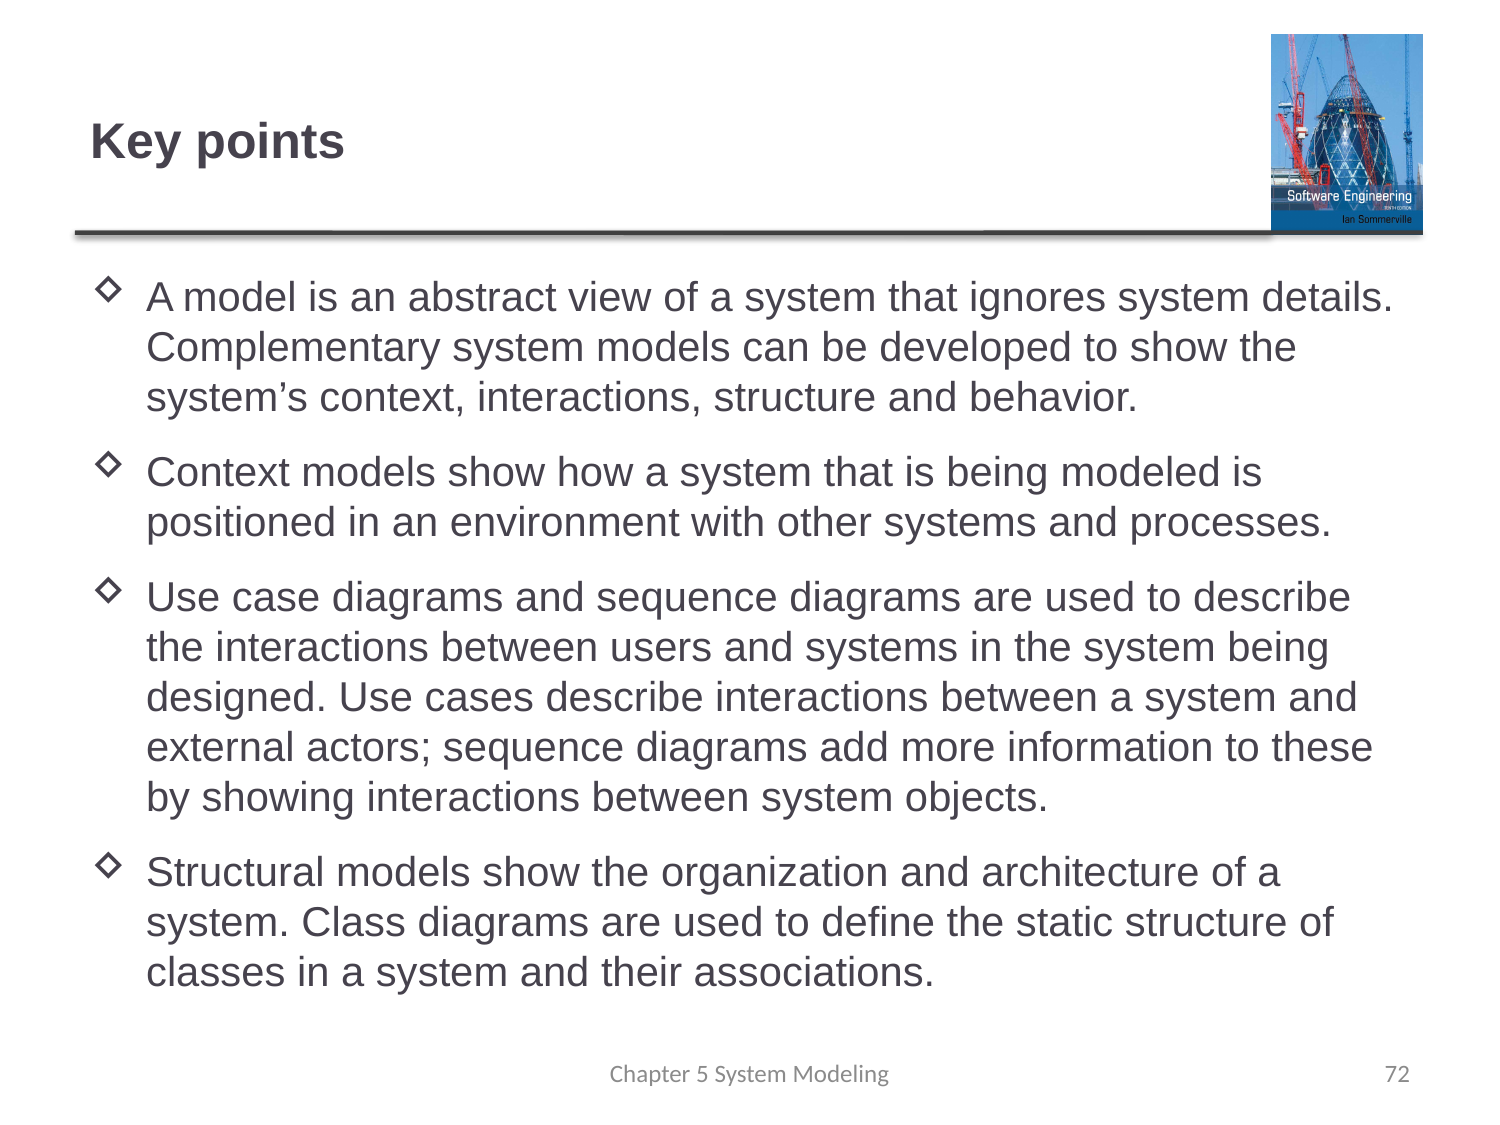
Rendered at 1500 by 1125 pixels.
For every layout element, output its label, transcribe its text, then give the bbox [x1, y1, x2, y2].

title Key points [74, 44, 1272, 233]
slide_number 72 [1074, 1042, 1425, 1103]
picture [1271, 34, 1423, 230]
footer Chapter 5 System Modeling [512, 1042, 988, 1103]
list A model is an abstract view of a system that ignores system details. Complementary system models can be developed to show the system’s context, interactions, structure and behavior. Context models show how a system that is being modeled is positioned in an environment with other systems and processes. Use case diagrams and sequence diagrams are used to describe the interactions between users and systems in the system being designed. Use cases describe interactions between a system and external actors; sequence diagrams add more information to these by showing interactions between system objects. Structural models show the organization and architecture of a system. Class diagrams are used to define the static structure of classes in a system and their associations. [75, 262, 1425, 1005]
